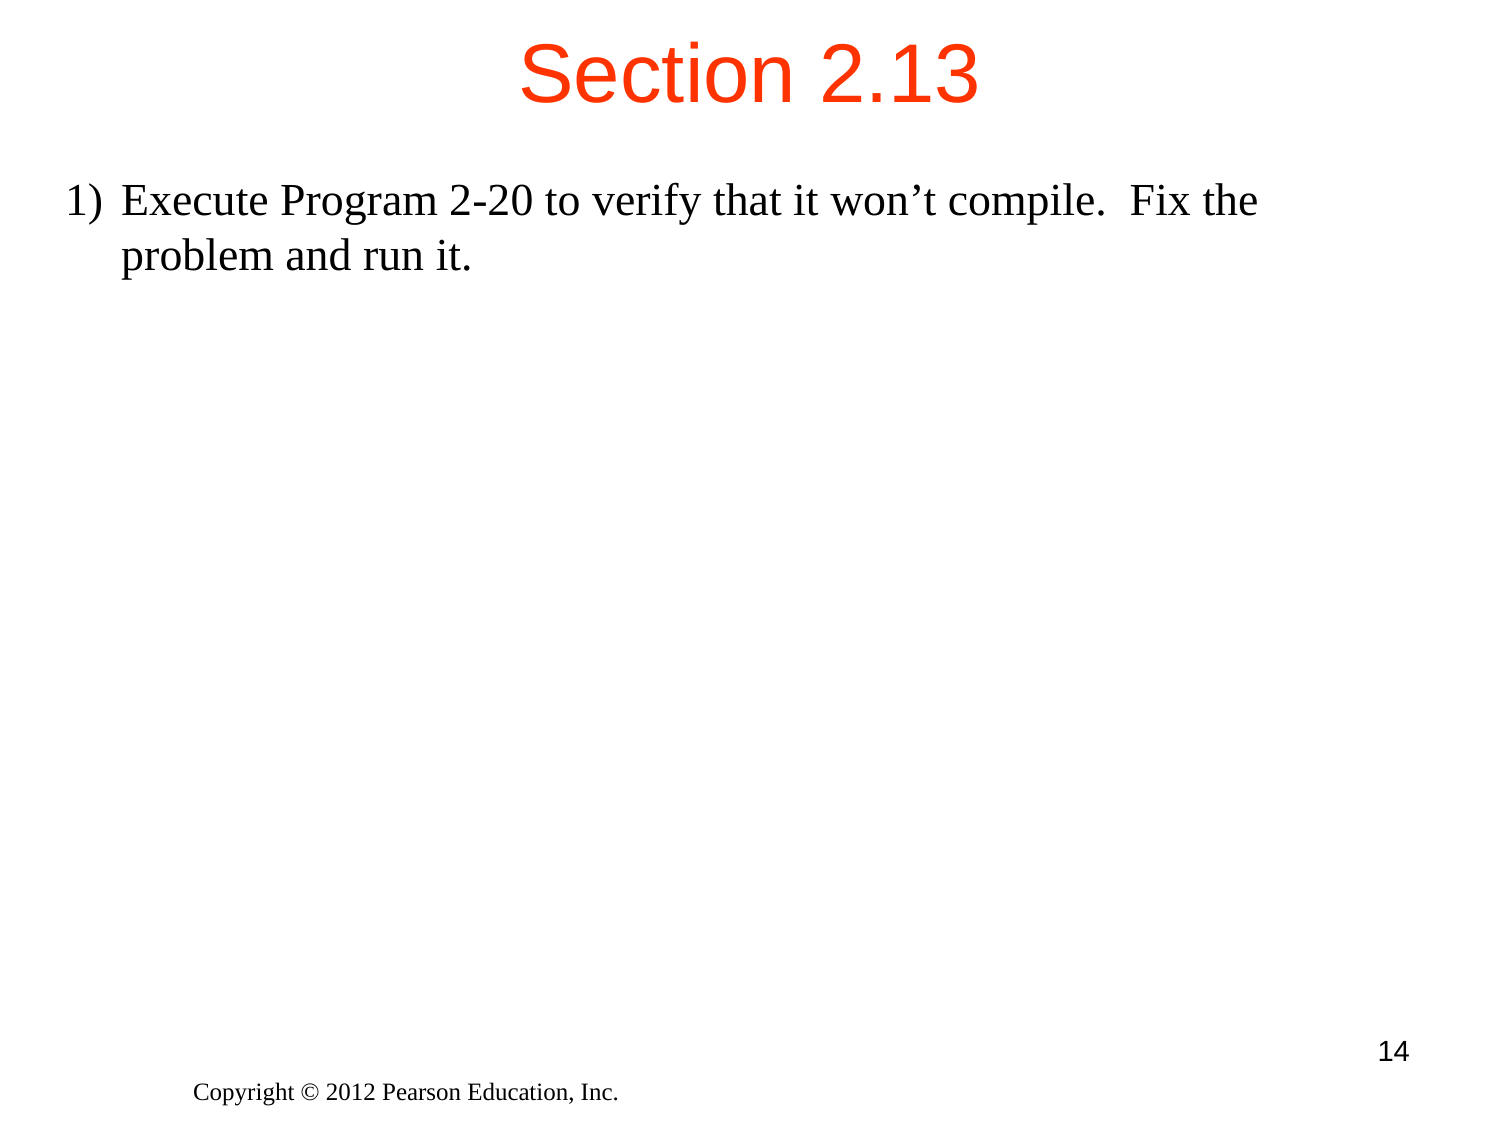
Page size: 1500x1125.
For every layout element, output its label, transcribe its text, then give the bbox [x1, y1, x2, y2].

list Execute Program 2-20 to verify that it won’t compile. Fix the problem and run it. [50, 162, 1425, 975]
slide_number 14 [1074, 1024, 1426, 1103]
title Section 2.13 [75, 0, 1425, 138]
